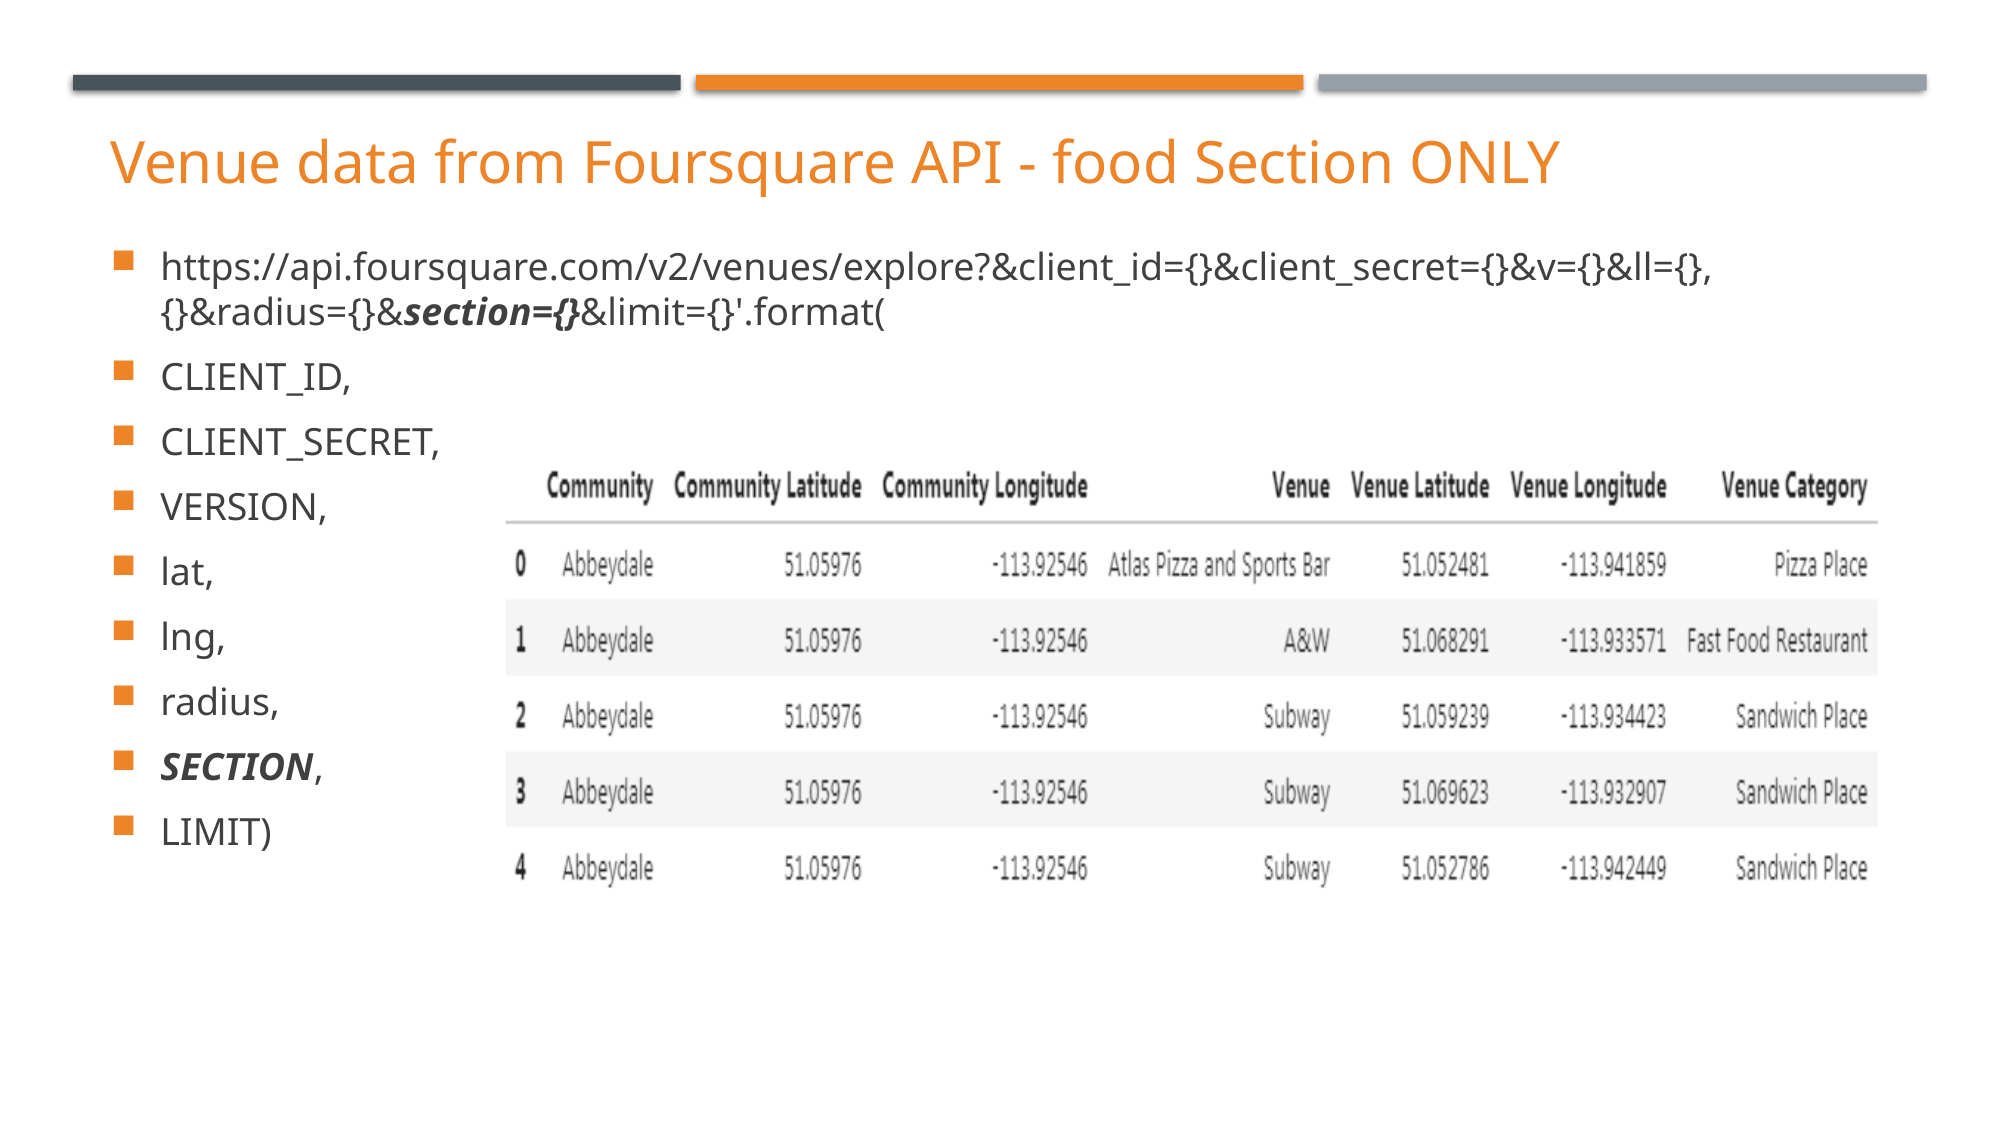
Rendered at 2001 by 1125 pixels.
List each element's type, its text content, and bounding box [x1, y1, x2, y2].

list https://api.foursquare.com/v2/venues/explore?&client_id={}&client_secret={}&v={}&ll={},{}&radius={}&section={}&limit={}'.format( CLIENT_ID, CLIENT_SECRET, VERSION, lat, lng, radius, SECTION, LIMIT) [95, 235, 1868, 1094]
picture [497, 459, 1885, 931]
title Venue data from Foursquare API - food Section ONLY [95, 115, 1905, 203]
